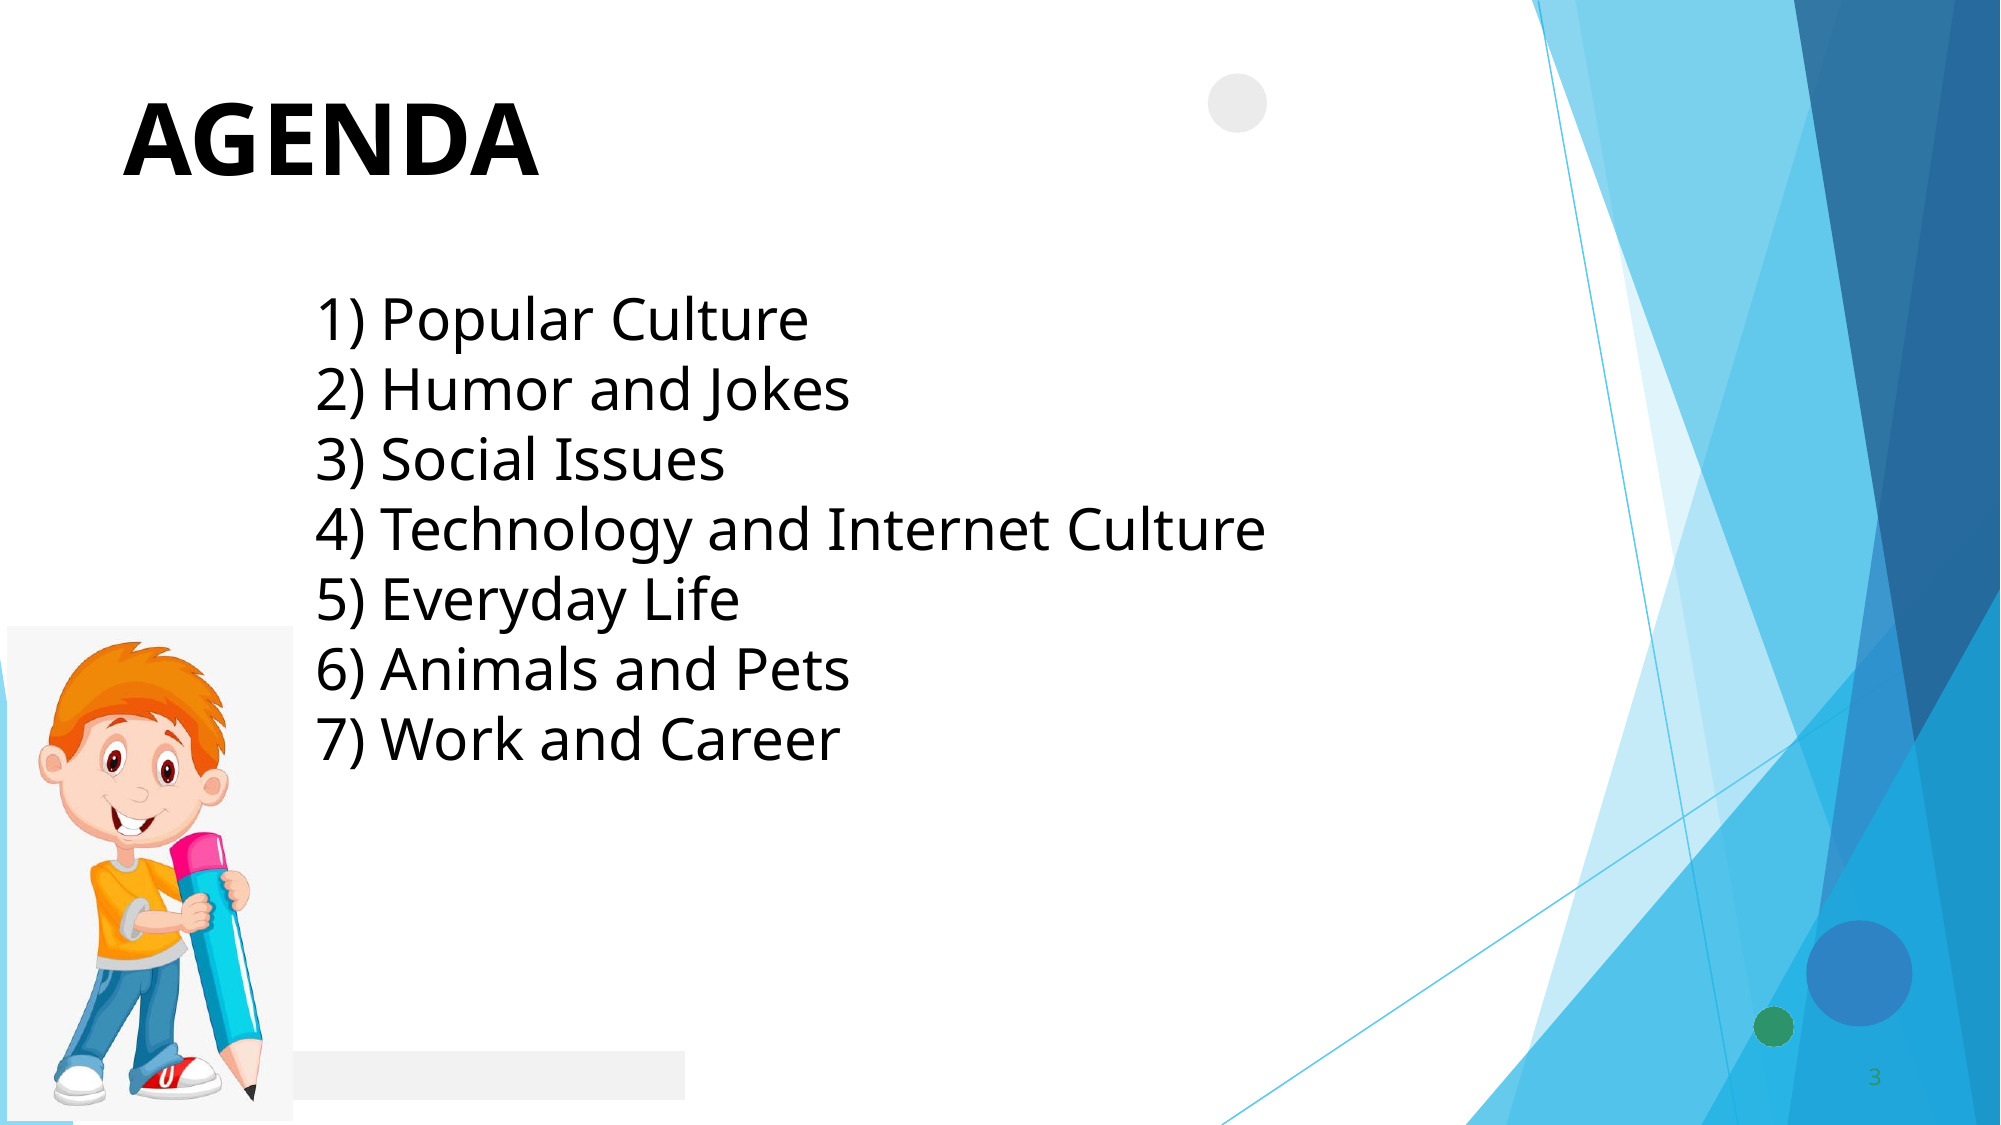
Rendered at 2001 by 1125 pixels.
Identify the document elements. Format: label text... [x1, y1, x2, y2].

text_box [7, 626, 685, 1121]
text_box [1220, 0, 2000, 1125]
text_box 1) Popular Culture 2) Humor and Jokes 3) Social Issues 4) Technology and Internet Culture 5) Everyday Life 6) Animals and Pets 7) Work and Career [300, 275, 1215, 870]
picture [1752, 1005, 1794, 1048]
title AGENDA [91, 63, 1215, 264]
